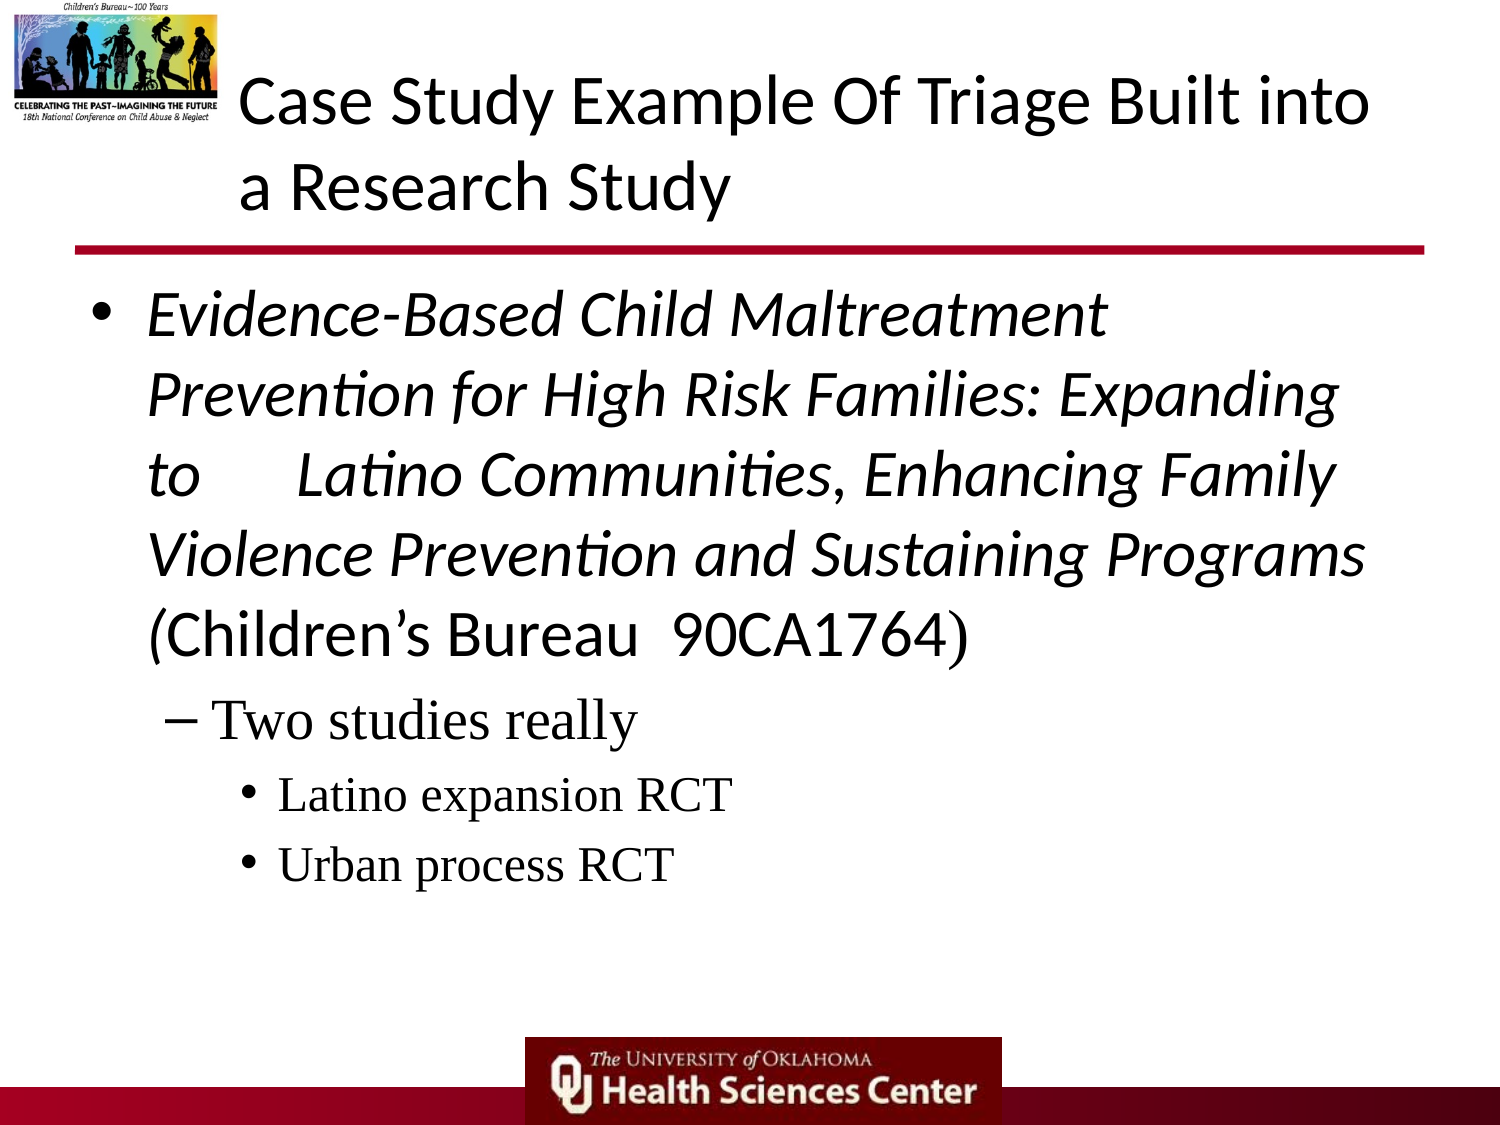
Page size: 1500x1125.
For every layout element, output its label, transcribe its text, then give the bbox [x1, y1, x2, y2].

text_box [1005, 1087, 1500, 1125]
list Evidence-Based Child Maltreatment Prevention for High Risk Families: Expanding to Latino Communities, Enhancing Family Violence Prevention and Sustaining Programs (Children’s Bureau 90CA1764) Two studies really Latino expansion RCT Urban process RCT [75, 262, 1425, 1005]
title Case Study Example Of Triage Built into a Research Study [223, 45, 1425, 233]
picture [524, 1037, 1002, 1125]
picture [8, 0, 224, 126]
text_box [0, 1087, 519, 1125]
